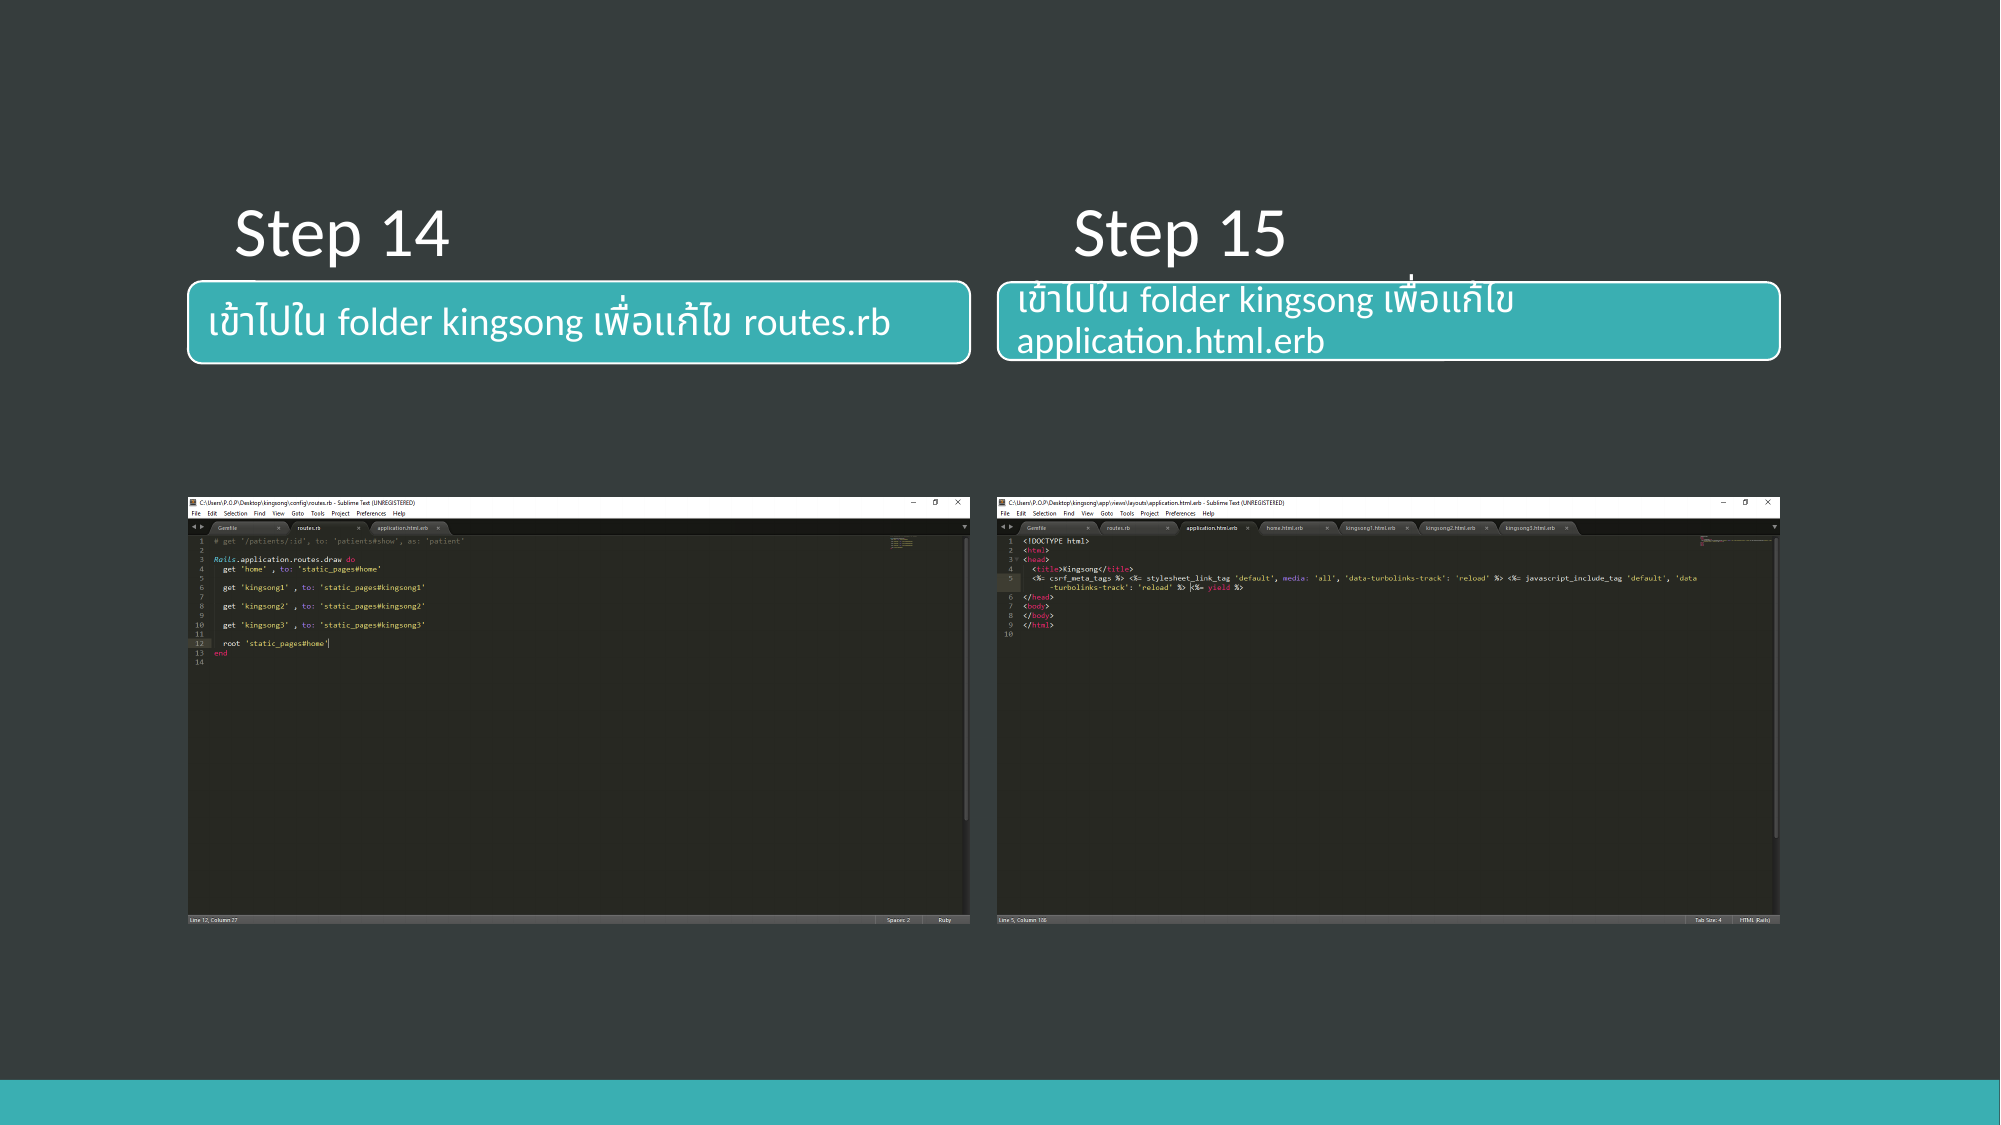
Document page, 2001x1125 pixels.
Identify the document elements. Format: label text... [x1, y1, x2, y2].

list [188, 497, 971, 924]
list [997, 497, 1780, 924]
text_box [188, 278, 971, 364]
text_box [997, 278, 1780, 364]
title Step 14 Step 15 [219, 76, 1780, 279]
